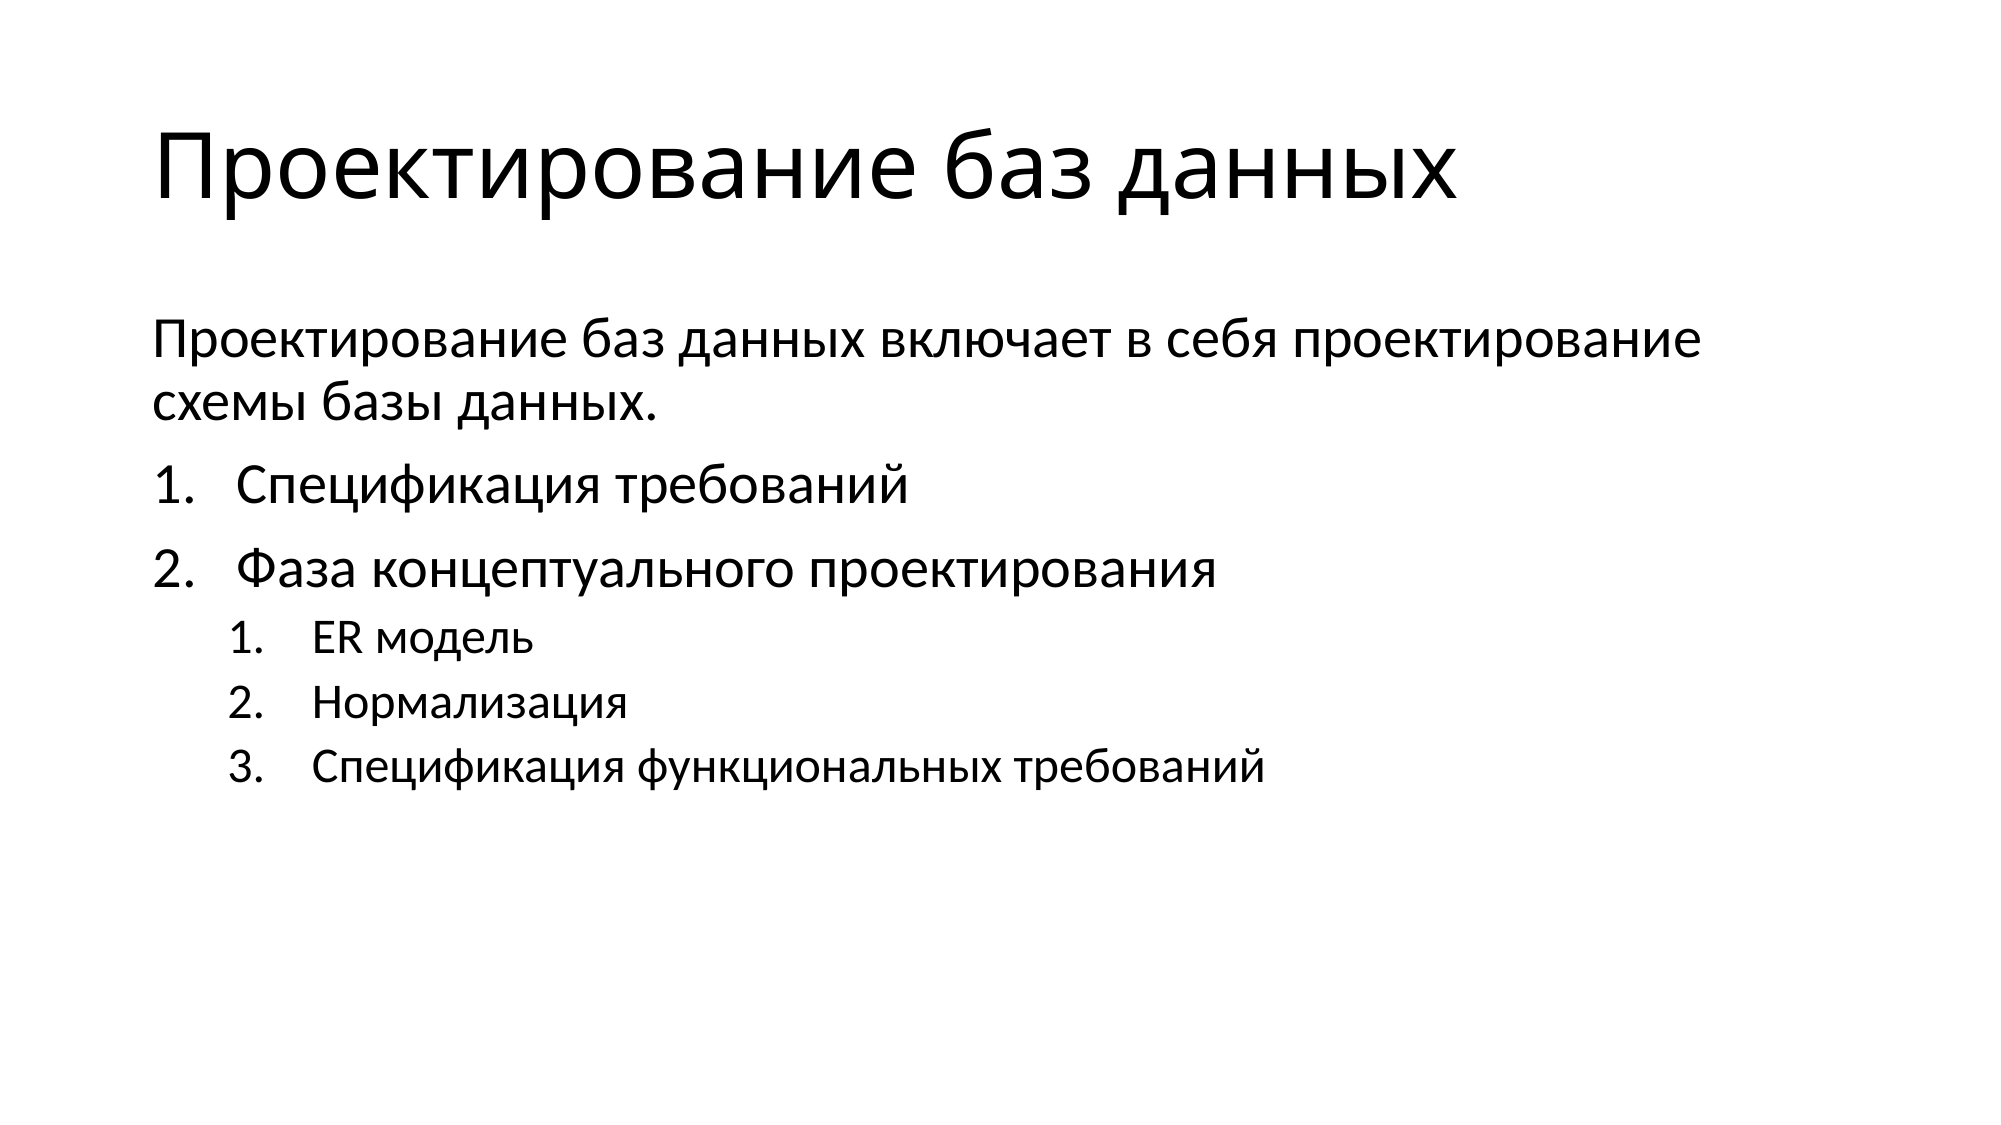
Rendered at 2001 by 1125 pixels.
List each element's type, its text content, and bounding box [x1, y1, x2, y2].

list Проектирование баз данных включает в себя проектирование схемы базы данных. Спецификация требований Фаза концептуального проектирования ER модель Нормализация Спецификация функциональных требований [137, 299, 1863, 1014]
title Проектирование баз данных [137, 59, 1863, 278]
